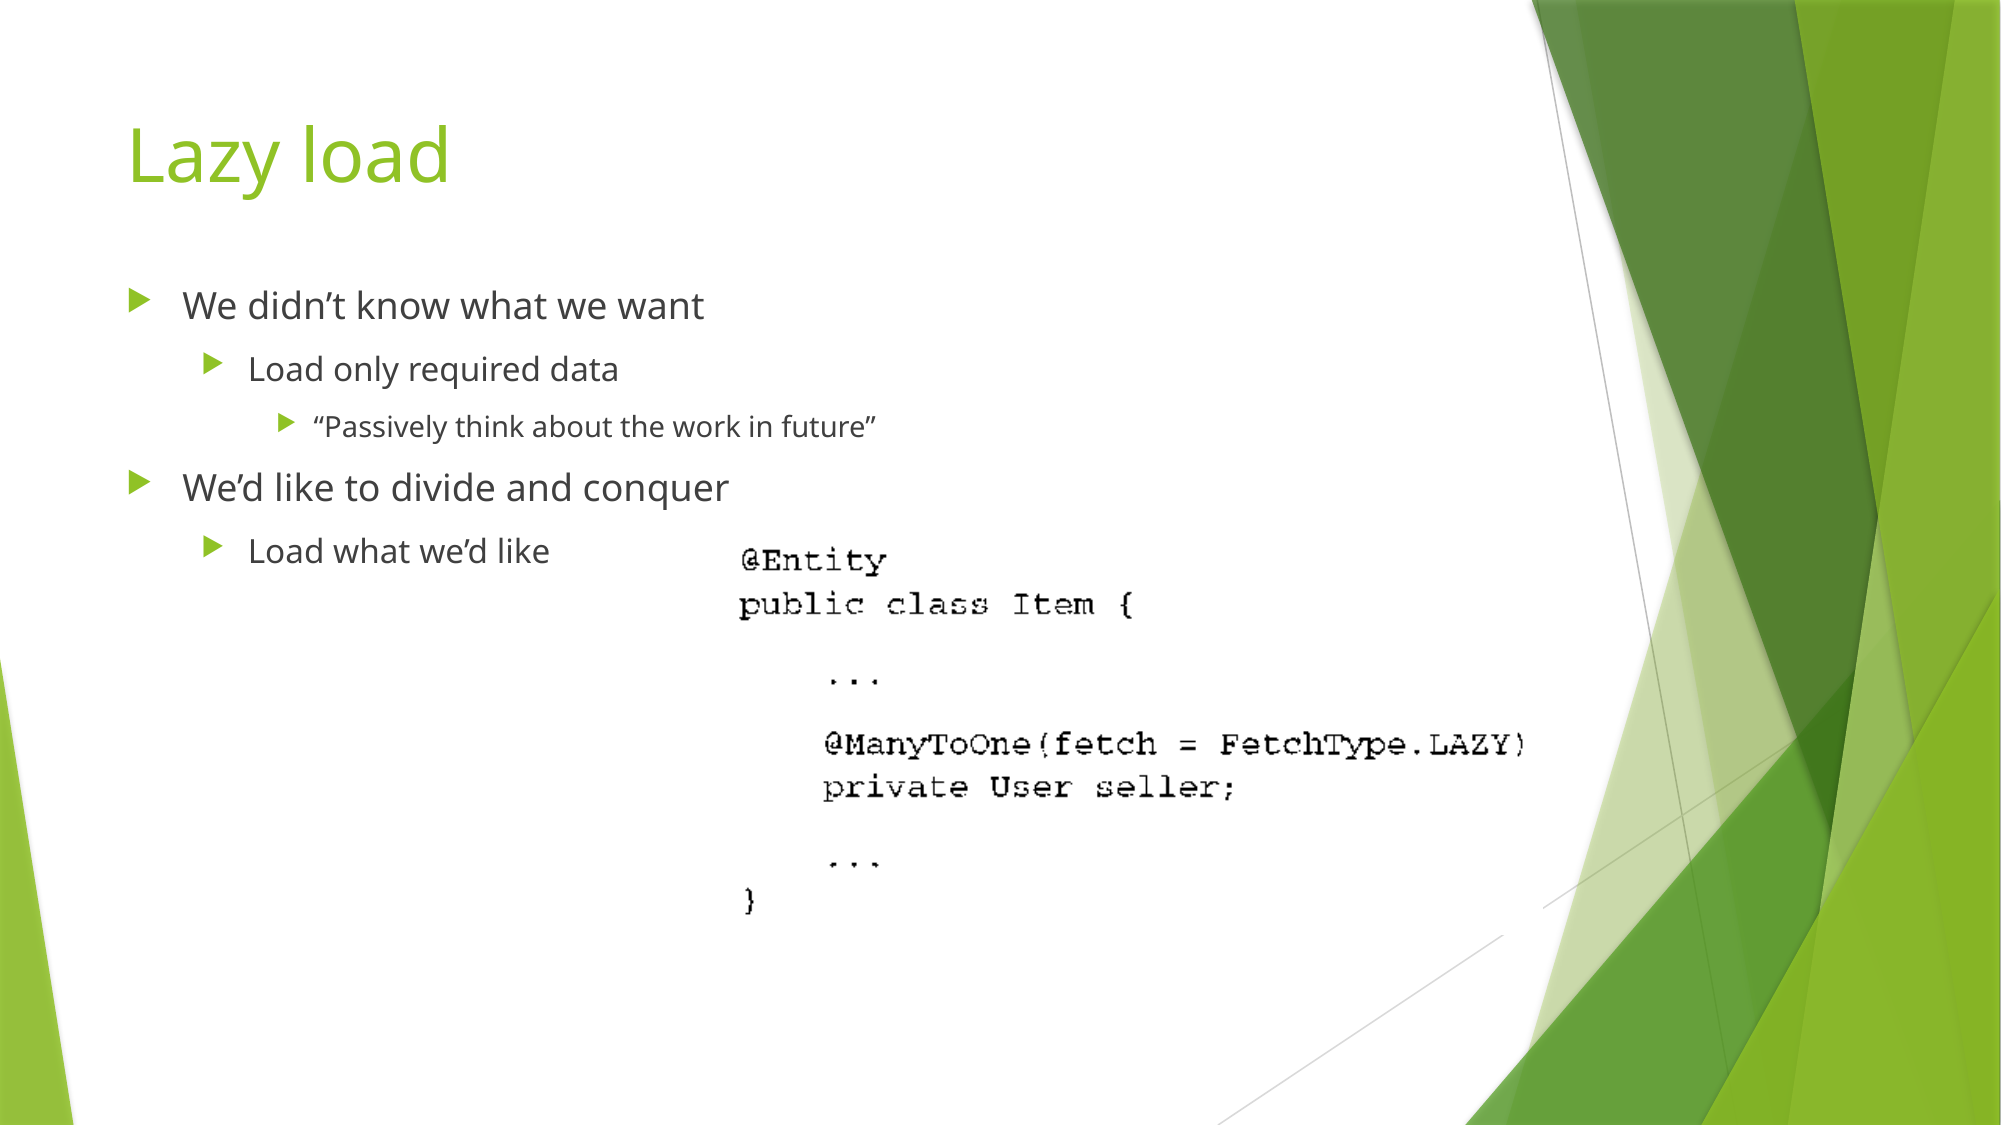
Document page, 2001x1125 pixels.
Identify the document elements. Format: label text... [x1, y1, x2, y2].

title Lazy load [111, 99, 1522, 274]
list We didn’t know what we want Load only required data “Passively think about the work in future” We’d like to divide and conquer Load what we’d like [111, 274, 1522, 911]
picture [687, 535, 1544, 936]
